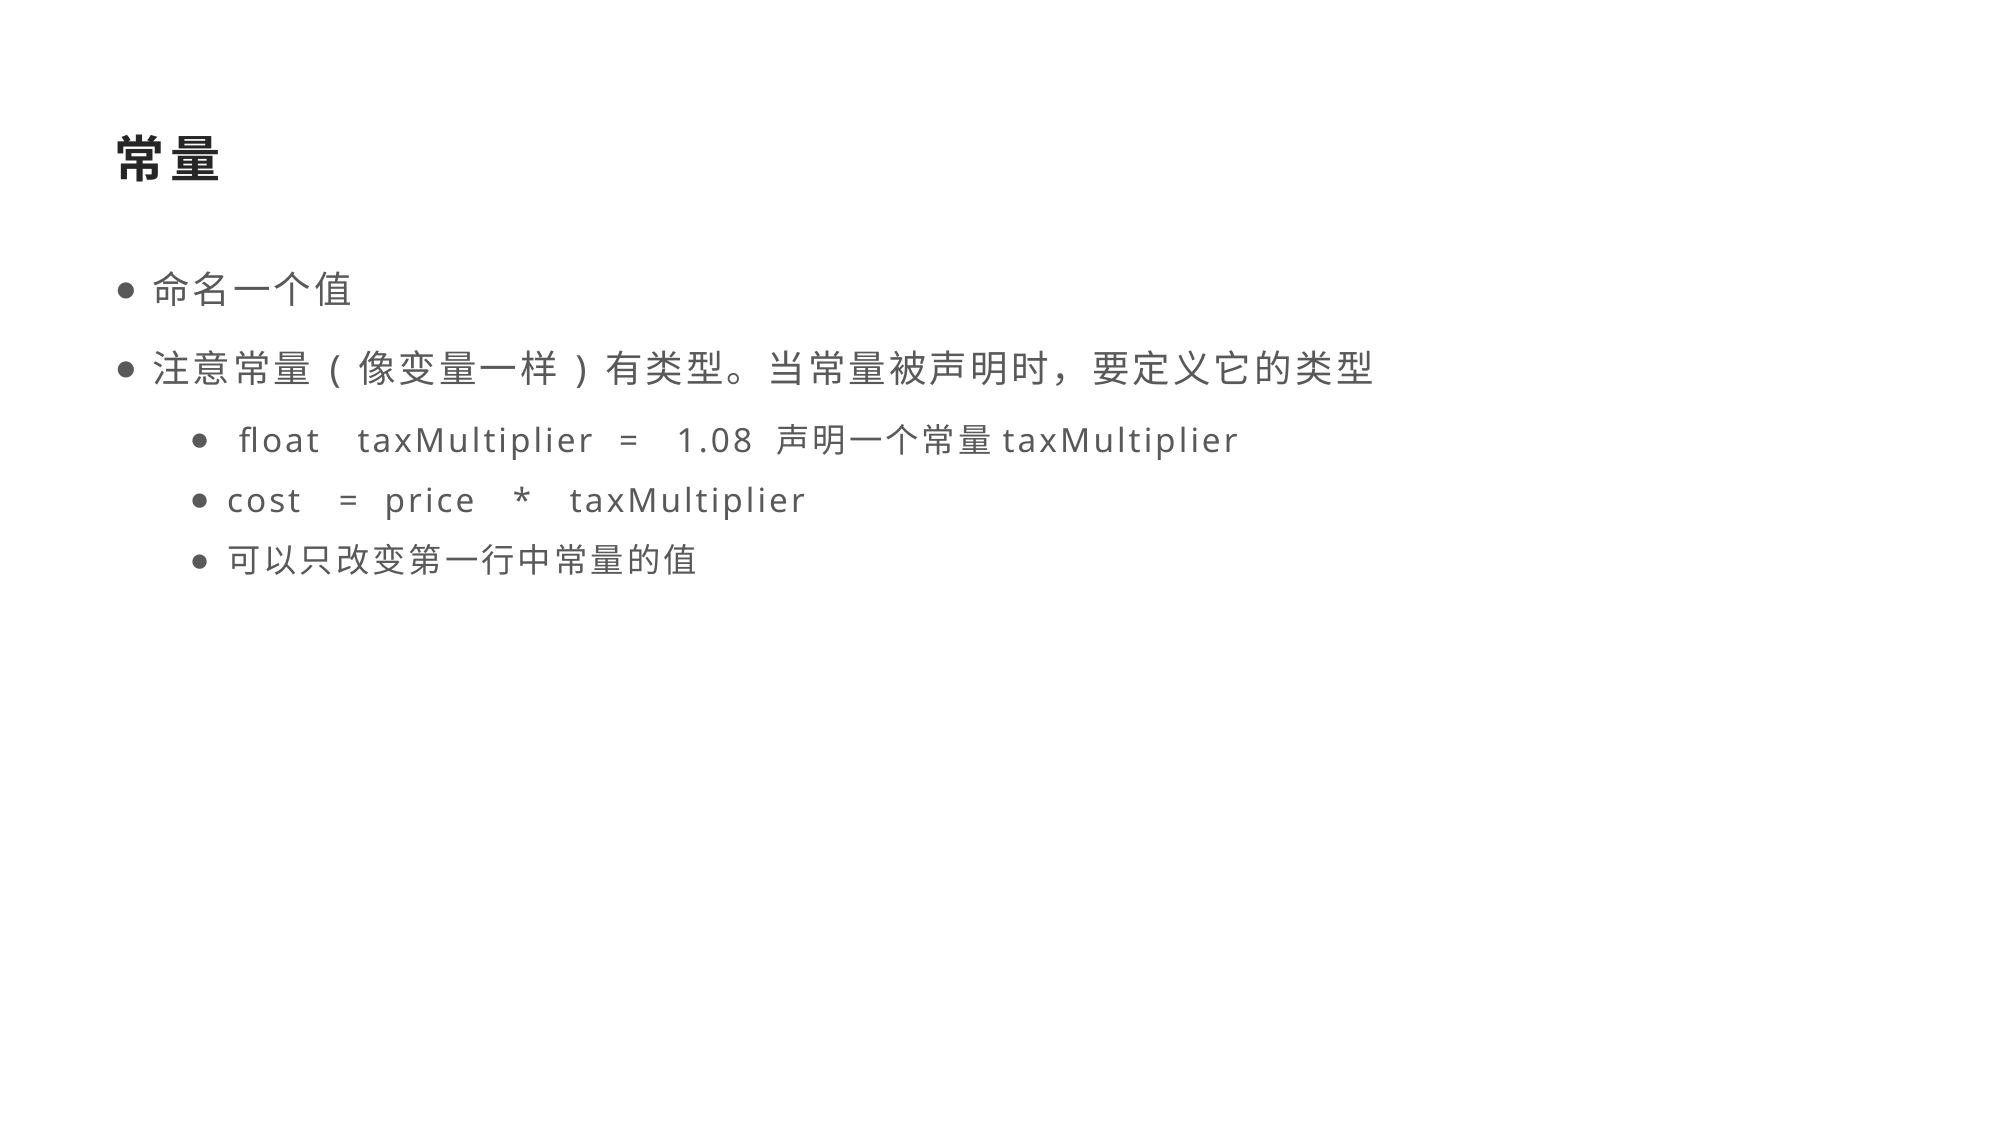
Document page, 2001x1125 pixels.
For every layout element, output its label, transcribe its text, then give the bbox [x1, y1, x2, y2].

list 命名一个值 注意常量(像变量一样)有类型。当常量被声明时，要定义它的类型 float taxMultiplier = 1.08 声明一个常量taxMultiplier cost = price * taxMultiplier 可以只改变第一行中常量的值 [99, 244, 1900, 1026]
title 常量 [99, 99, 1900, 216]
